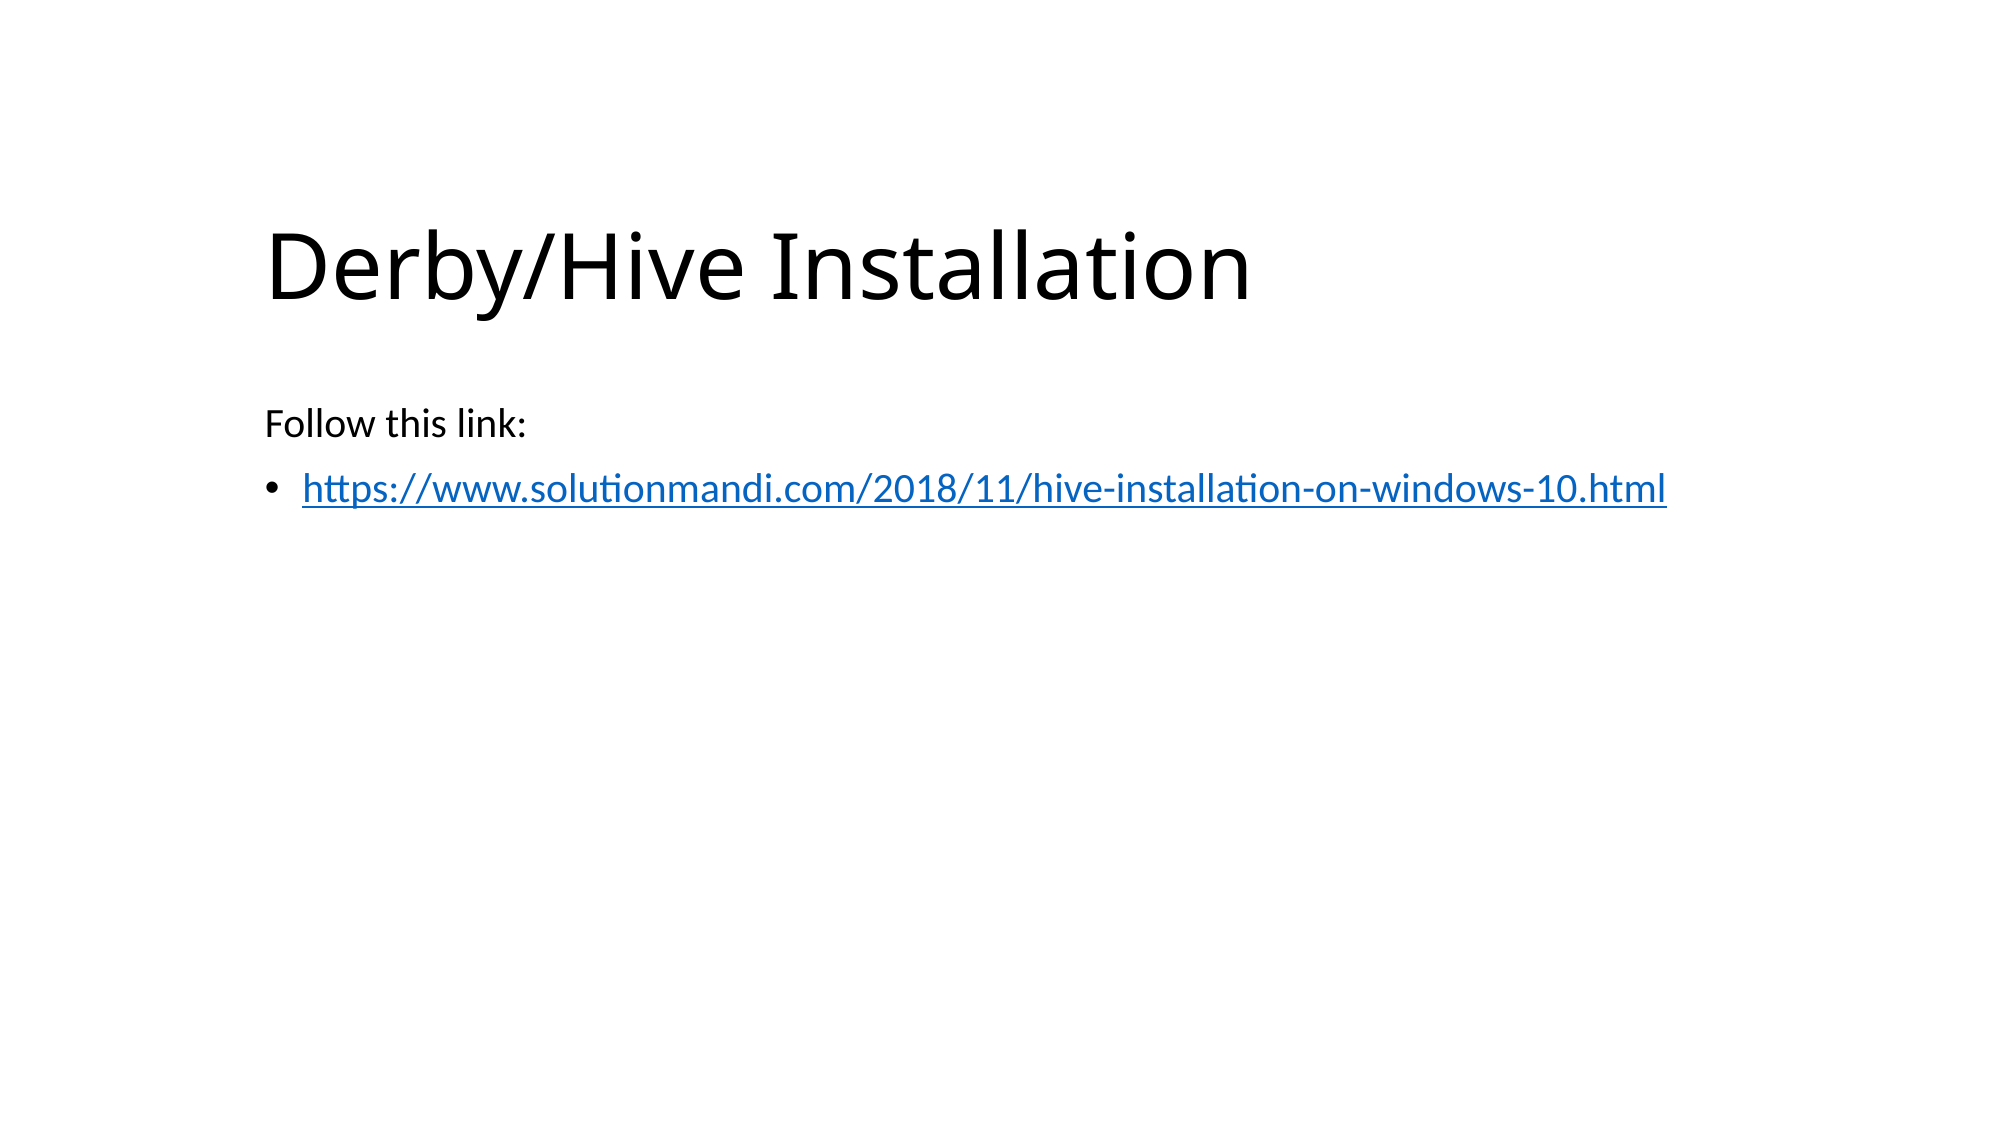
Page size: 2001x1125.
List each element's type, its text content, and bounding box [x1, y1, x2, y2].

title Derby/Hive Installation [249, 172, 1803, 368]
list Follow this link: https://www.solutionmandi.com/2018/11/hive-installation-on-windows-10.html [249, 393, 1803, 952]
